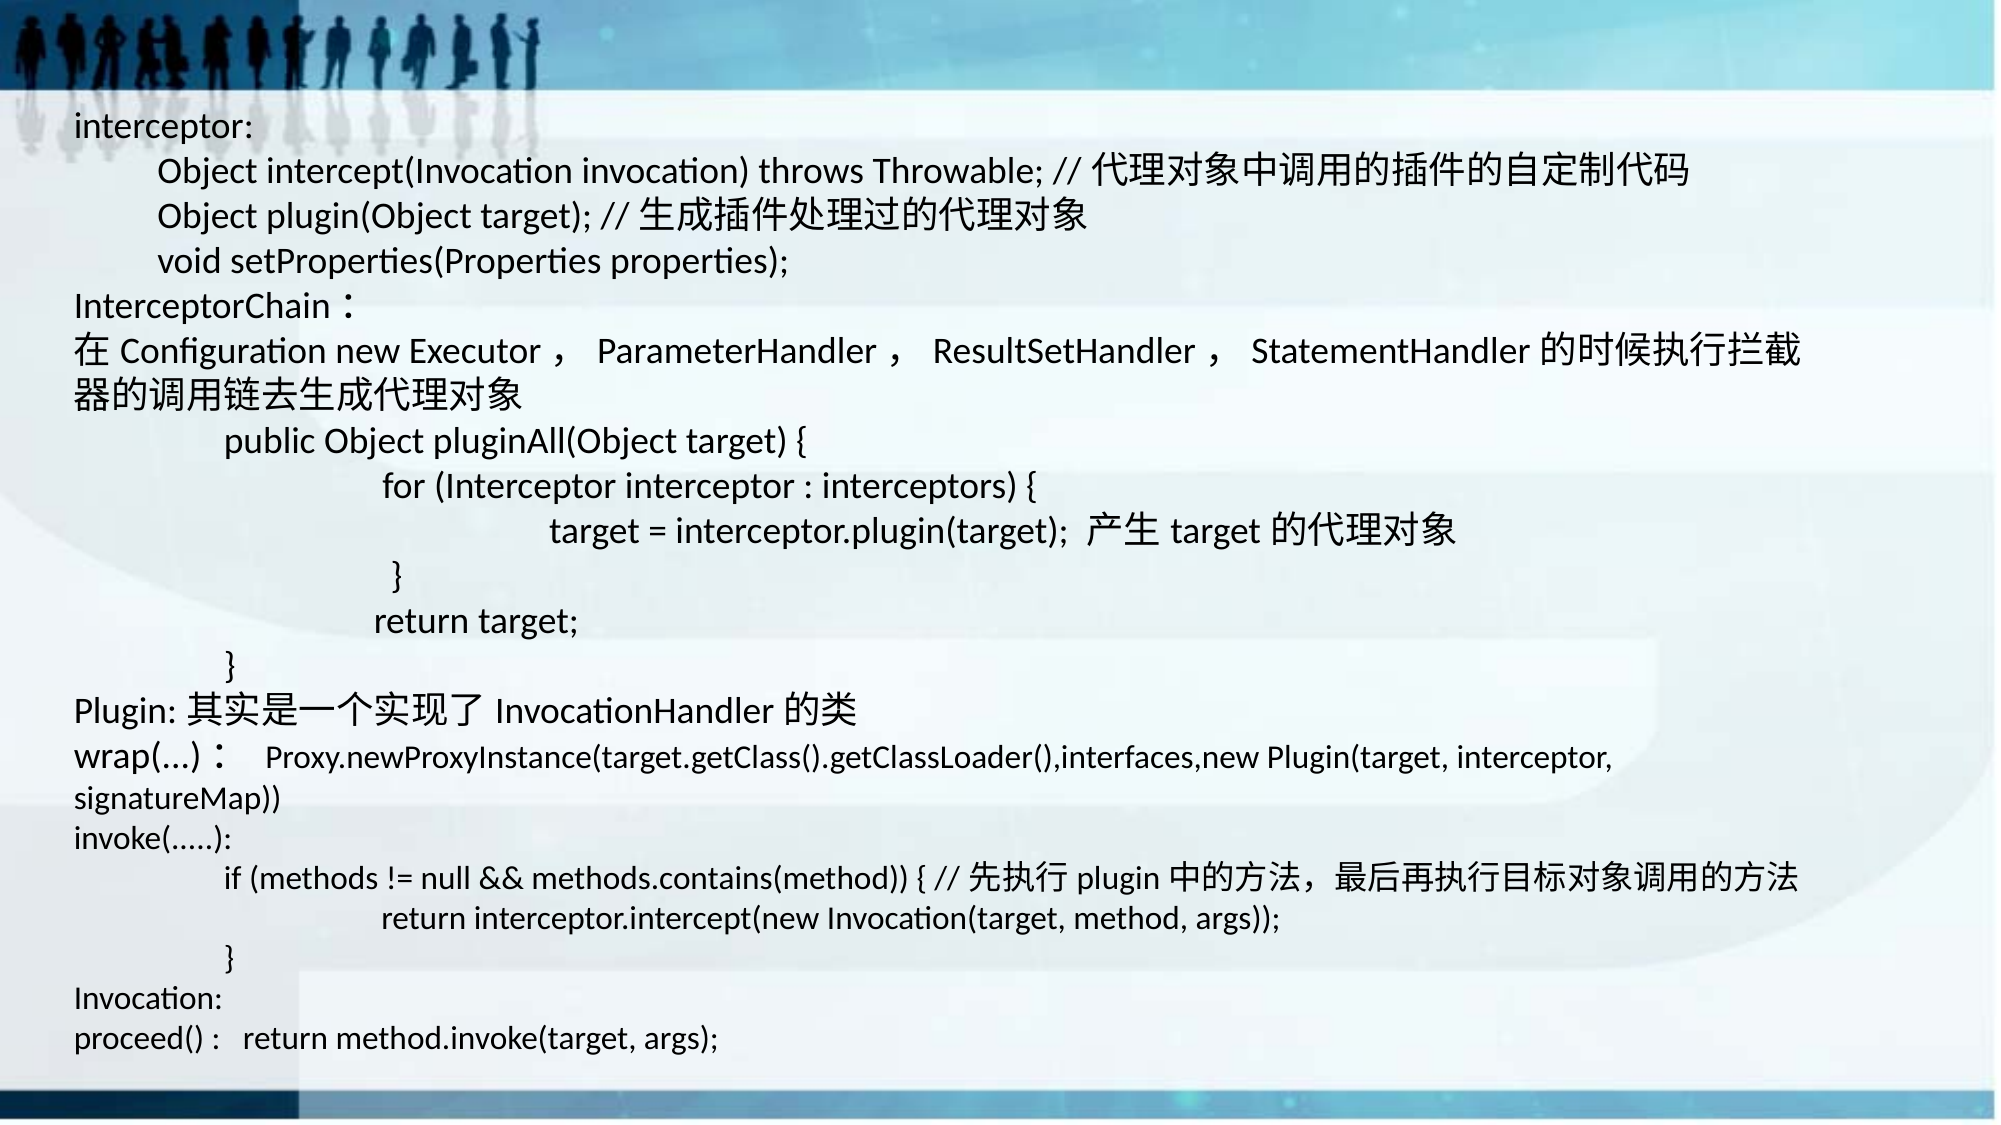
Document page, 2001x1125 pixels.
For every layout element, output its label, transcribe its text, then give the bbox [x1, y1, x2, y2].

picture [0, 0, 2001, 1125]
text_box interceptor: Object intercept(Invocation invocation) throws Throwable; //代理对象中调用的插件的自定制代码 Object plugin(Object target); //生成插件处理过的代理对象 void setProperties(Properties properties); InterceptorChain： 在Configuration new Executor，ParameterHandler，ResultSetHandler，StatementHandler的时候执行拦截器的调用链去生成代理对象 public Object pluginAll(Object target) { for (Interceptor interceptor : interceptors) { target = interceptor.plugin(target); 产生target的代理对象 } return target; } Plugin:其实是一个实现了InvocationHandler的类 wrap(...)： Proxy.newProxyInstance(target.getClass().getClassLoader(),interfaces,new Plugin(target, interceptor, signatureMap)) invoke(.....): if (methods != null && methods.contains(method)) { //先执行plugin中的方法，最后再执行目标对象调用的方法 return interceptor.intercept(new Invocation(target, method, args)); } Invocation: proceed() : return method.invoke(target, args); [58, 93, 1834, 1064]
